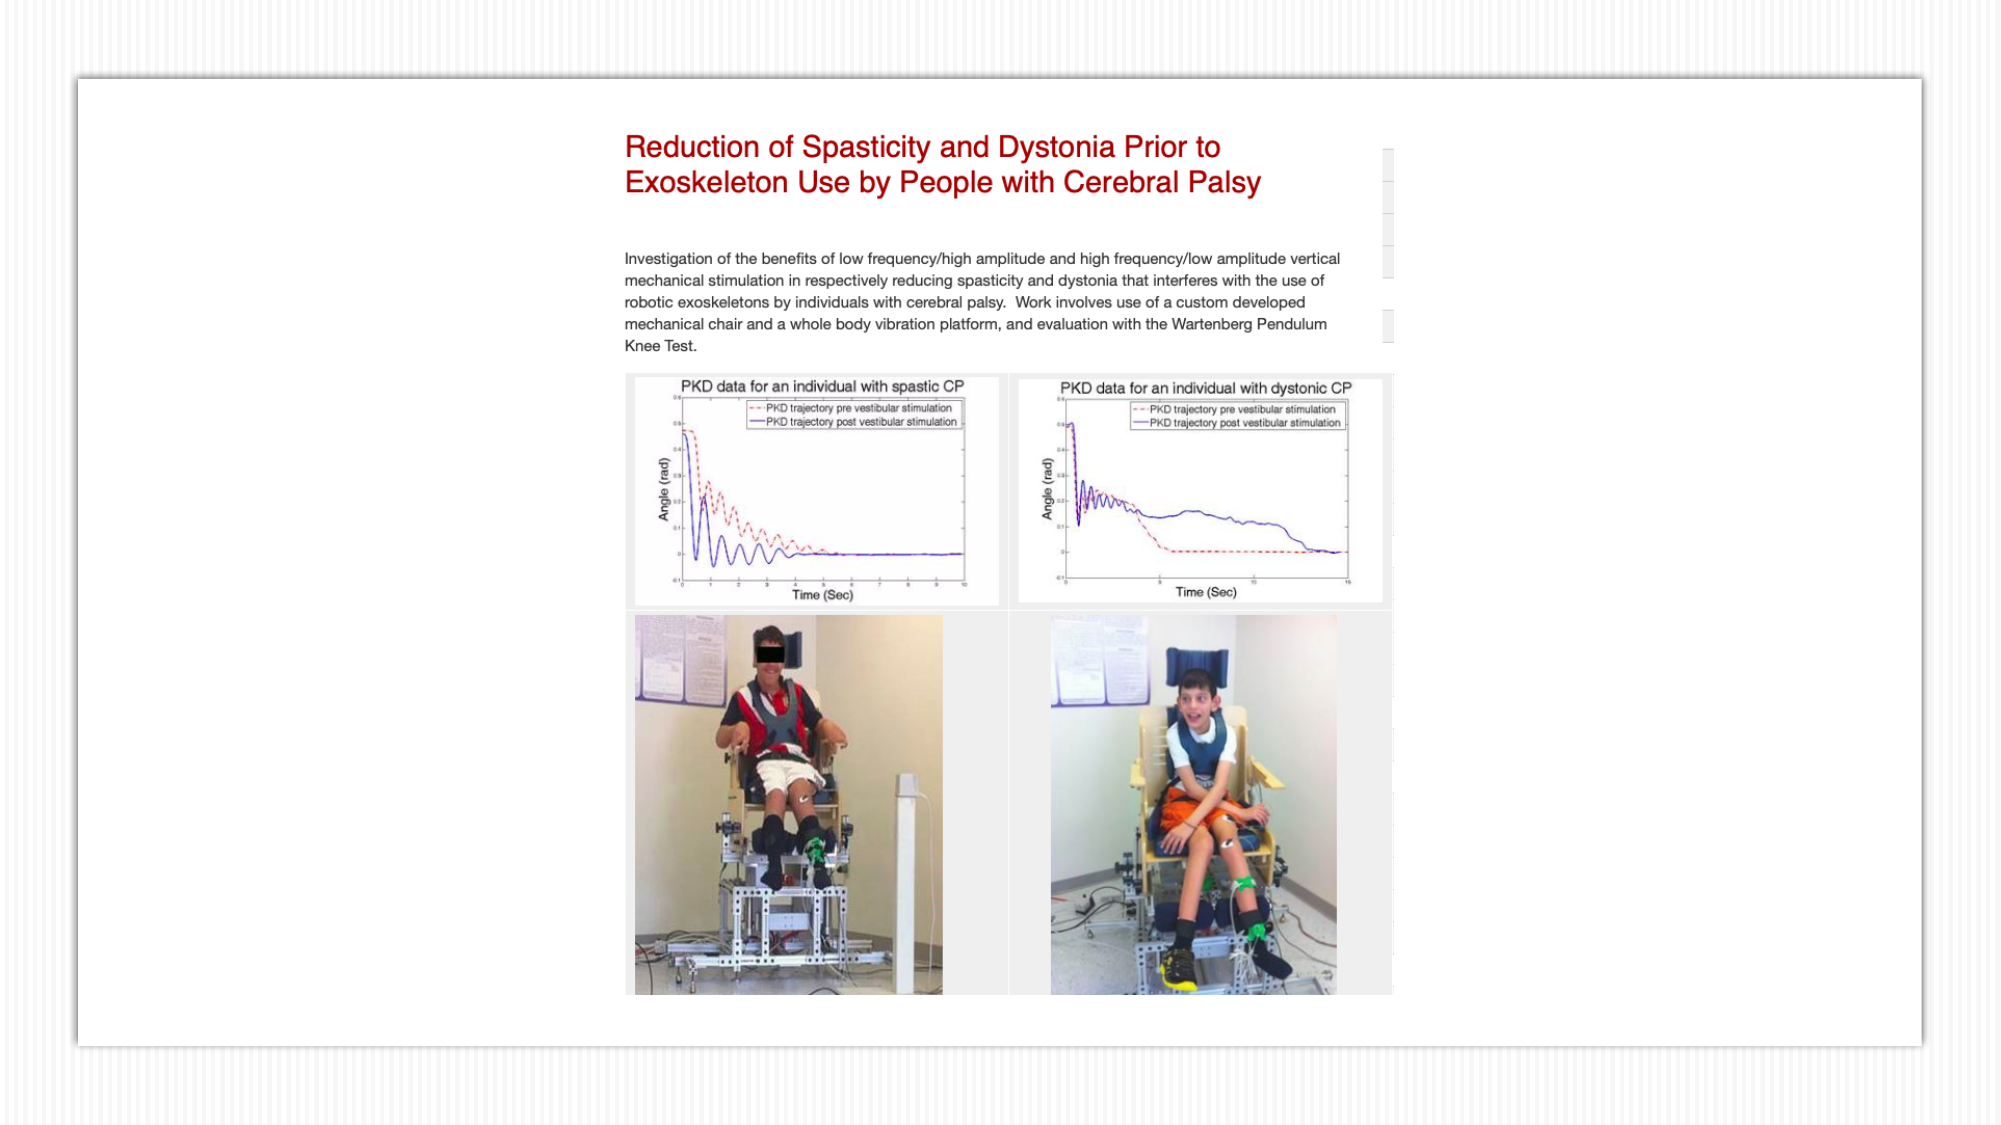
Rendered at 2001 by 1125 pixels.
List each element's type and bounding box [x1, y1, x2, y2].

text_box [78, 78, 1922, 1047]
text_box [0, 0, 2000, 1125]
list [606, 130, 1394, 995]
